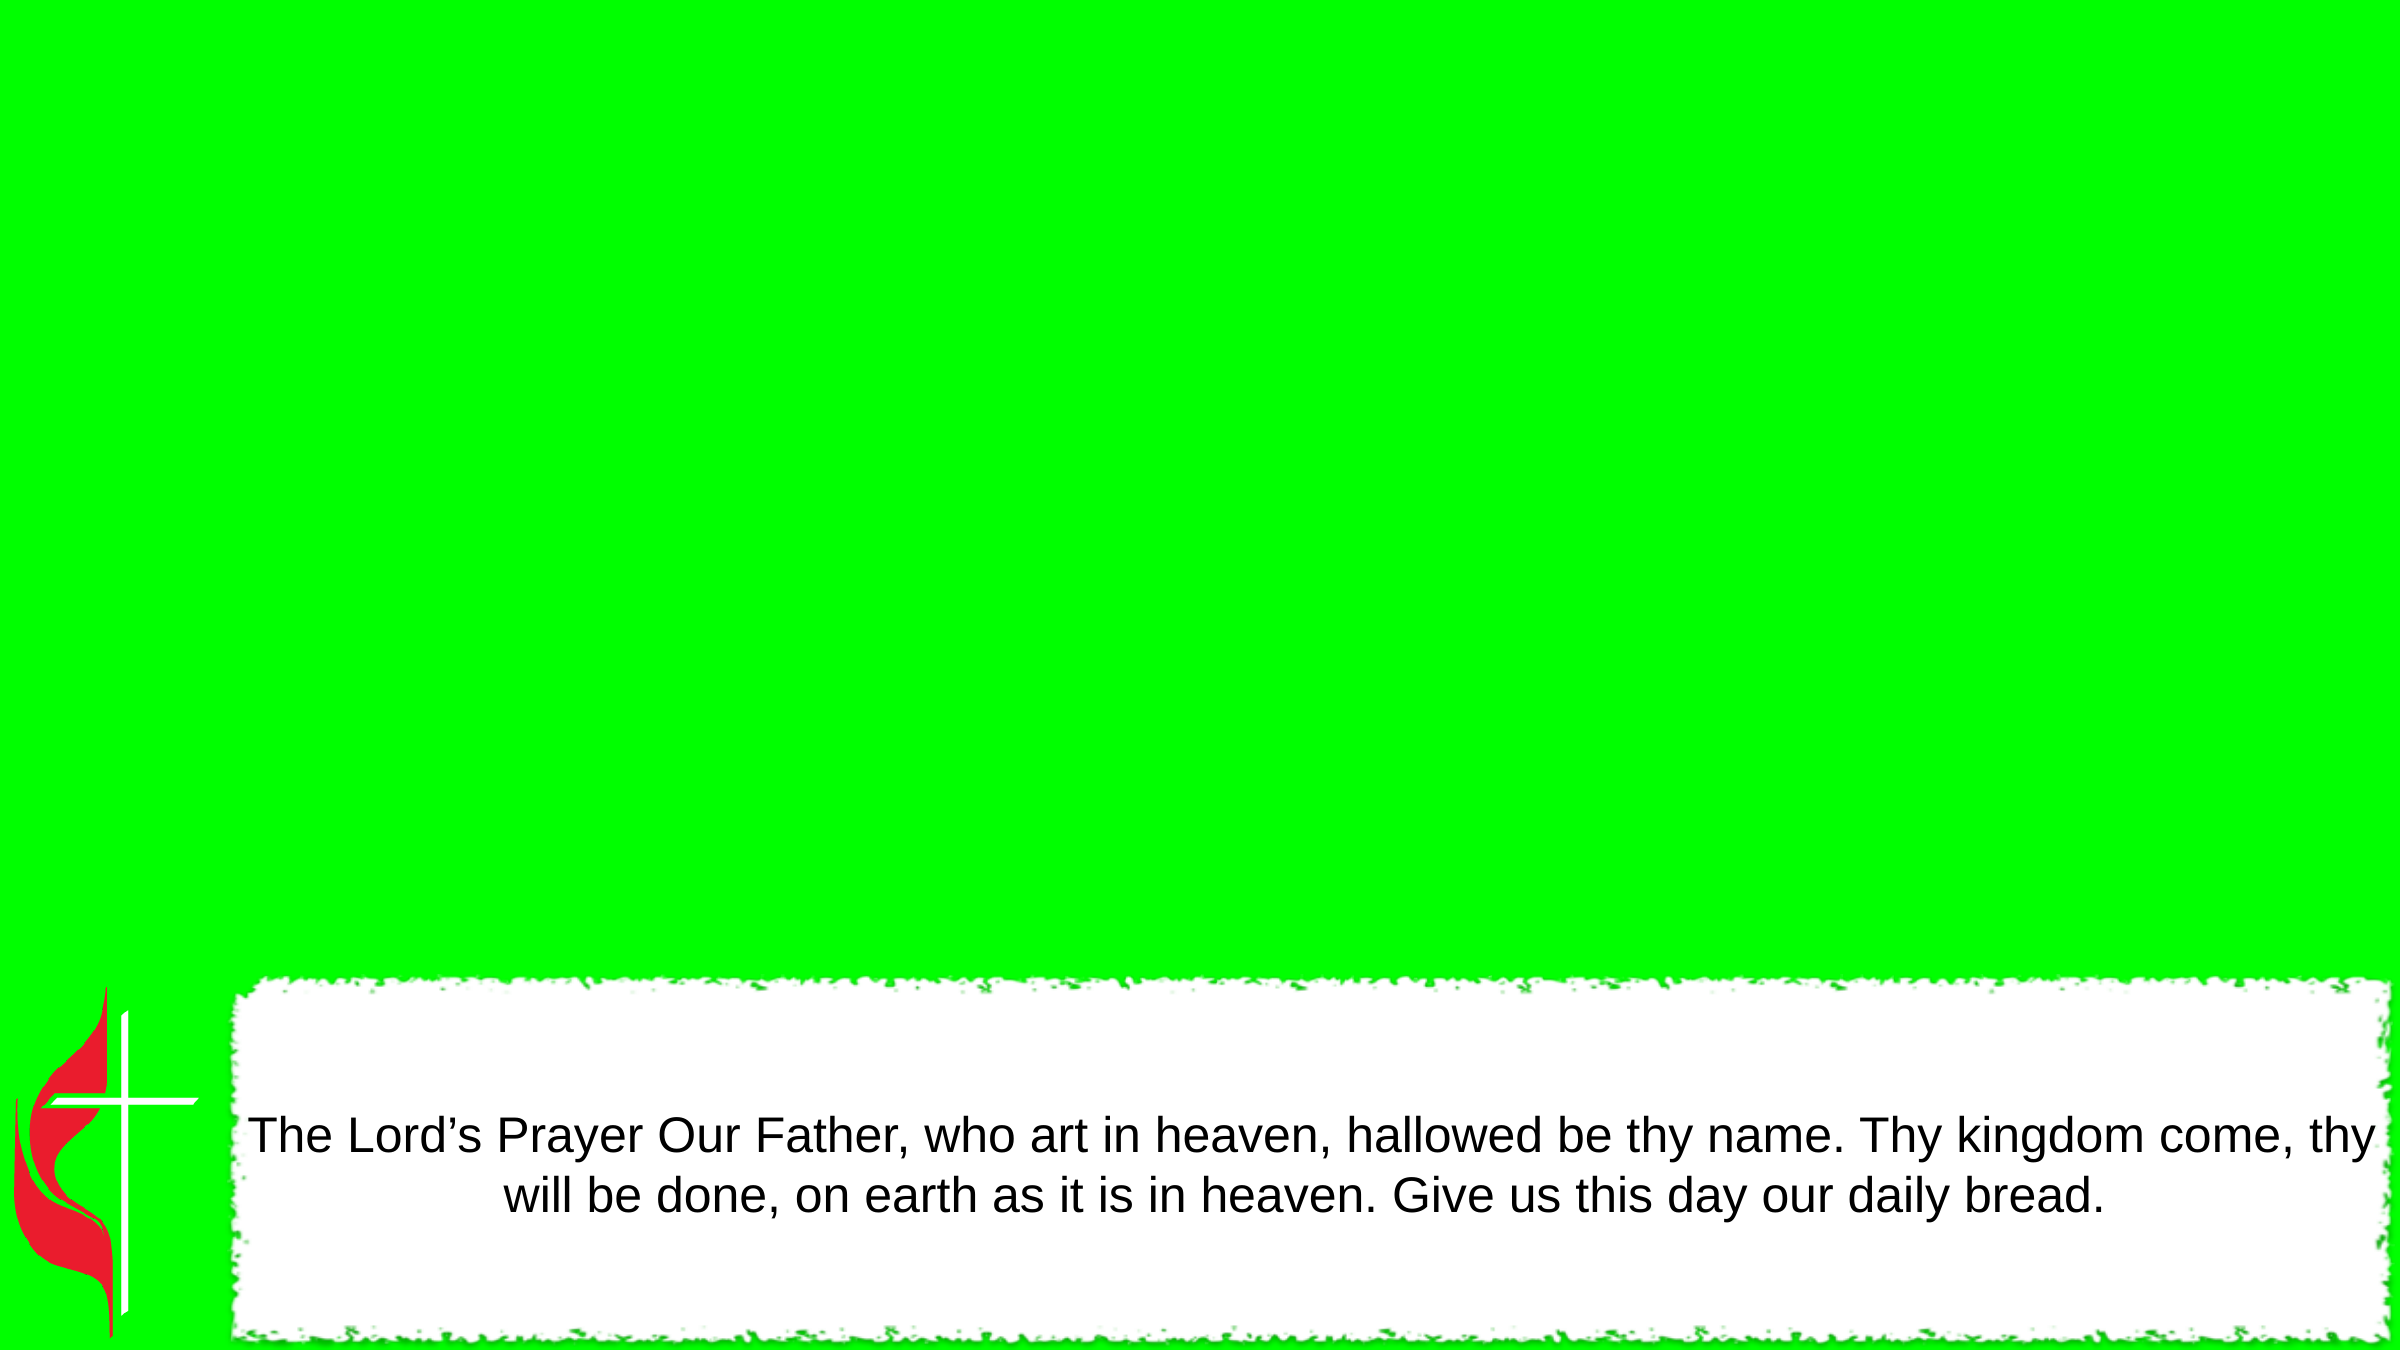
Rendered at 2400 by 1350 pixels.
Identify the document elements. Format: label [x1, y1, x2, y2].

picture [0, 974, 2400, 1350]
